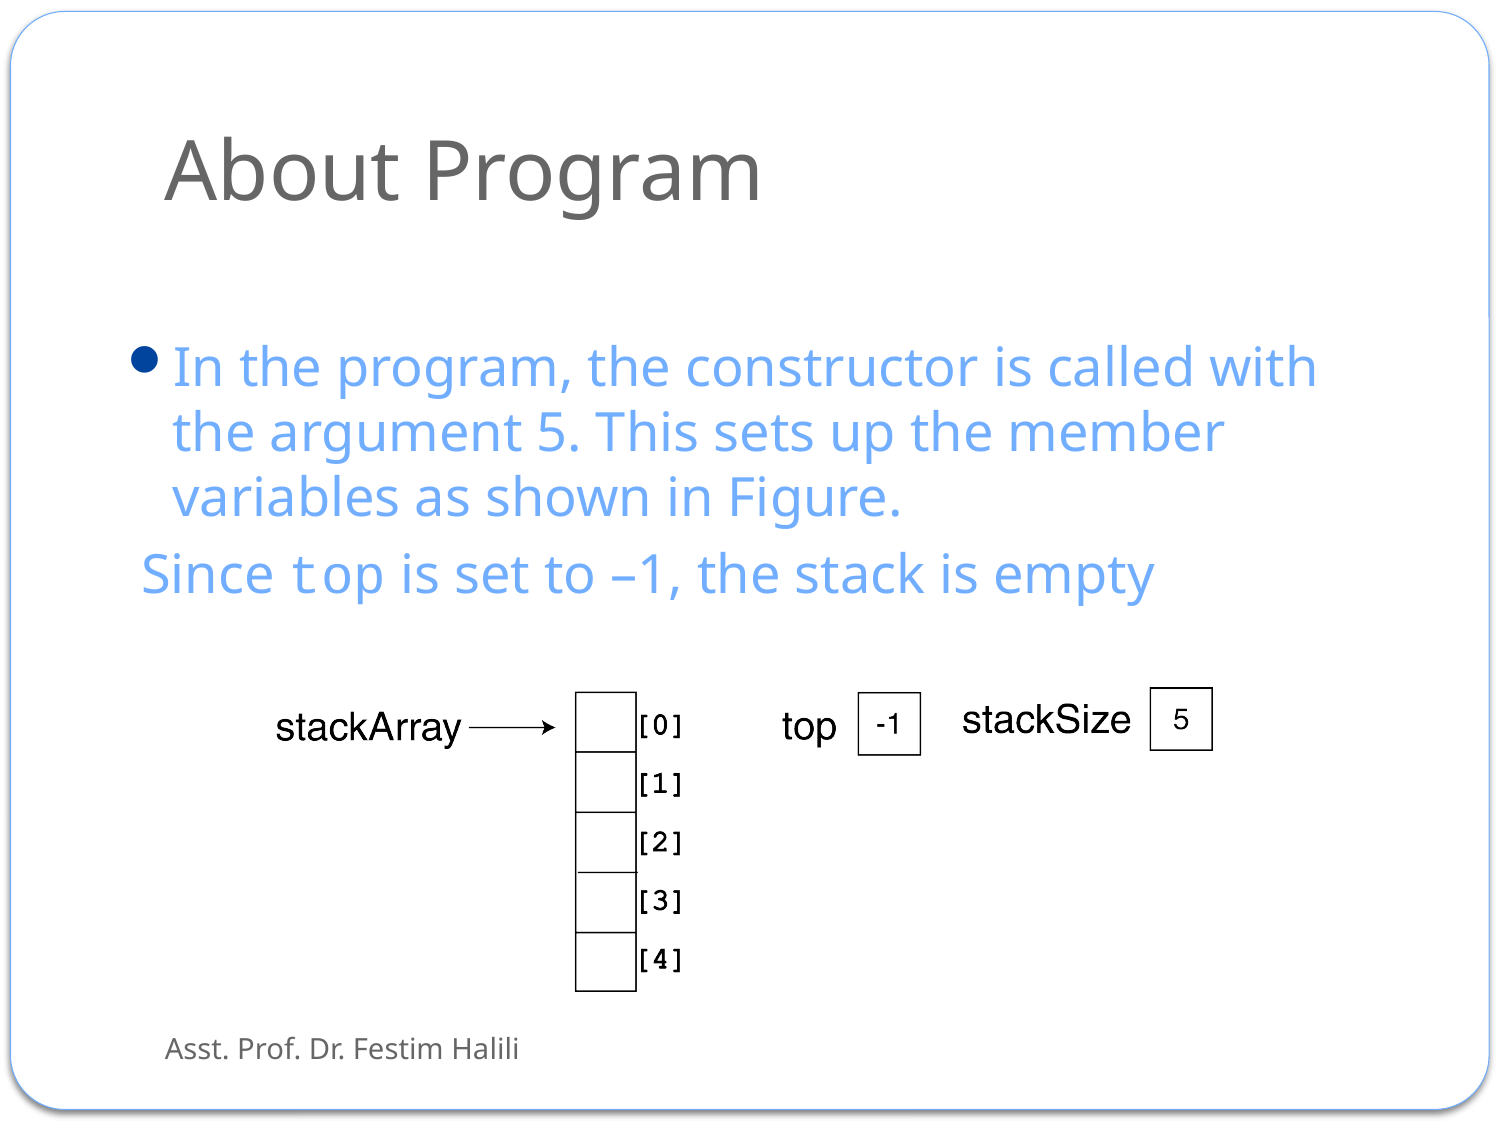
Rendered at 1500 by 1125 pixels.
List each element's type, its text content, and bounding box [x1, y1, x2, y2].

footer Asst. Prof. Dr. Festim Halili [150, 1012, 800, 1088]
list In the program, the constructor is called with the argument 5. This sets up the member variables as shown in Figure. Since top is set to –1, the stack is empty [112, 324, 1388, 663]
title About Program [150, 45, 1425, 233]
picture [274, 687, 1213, 992]
